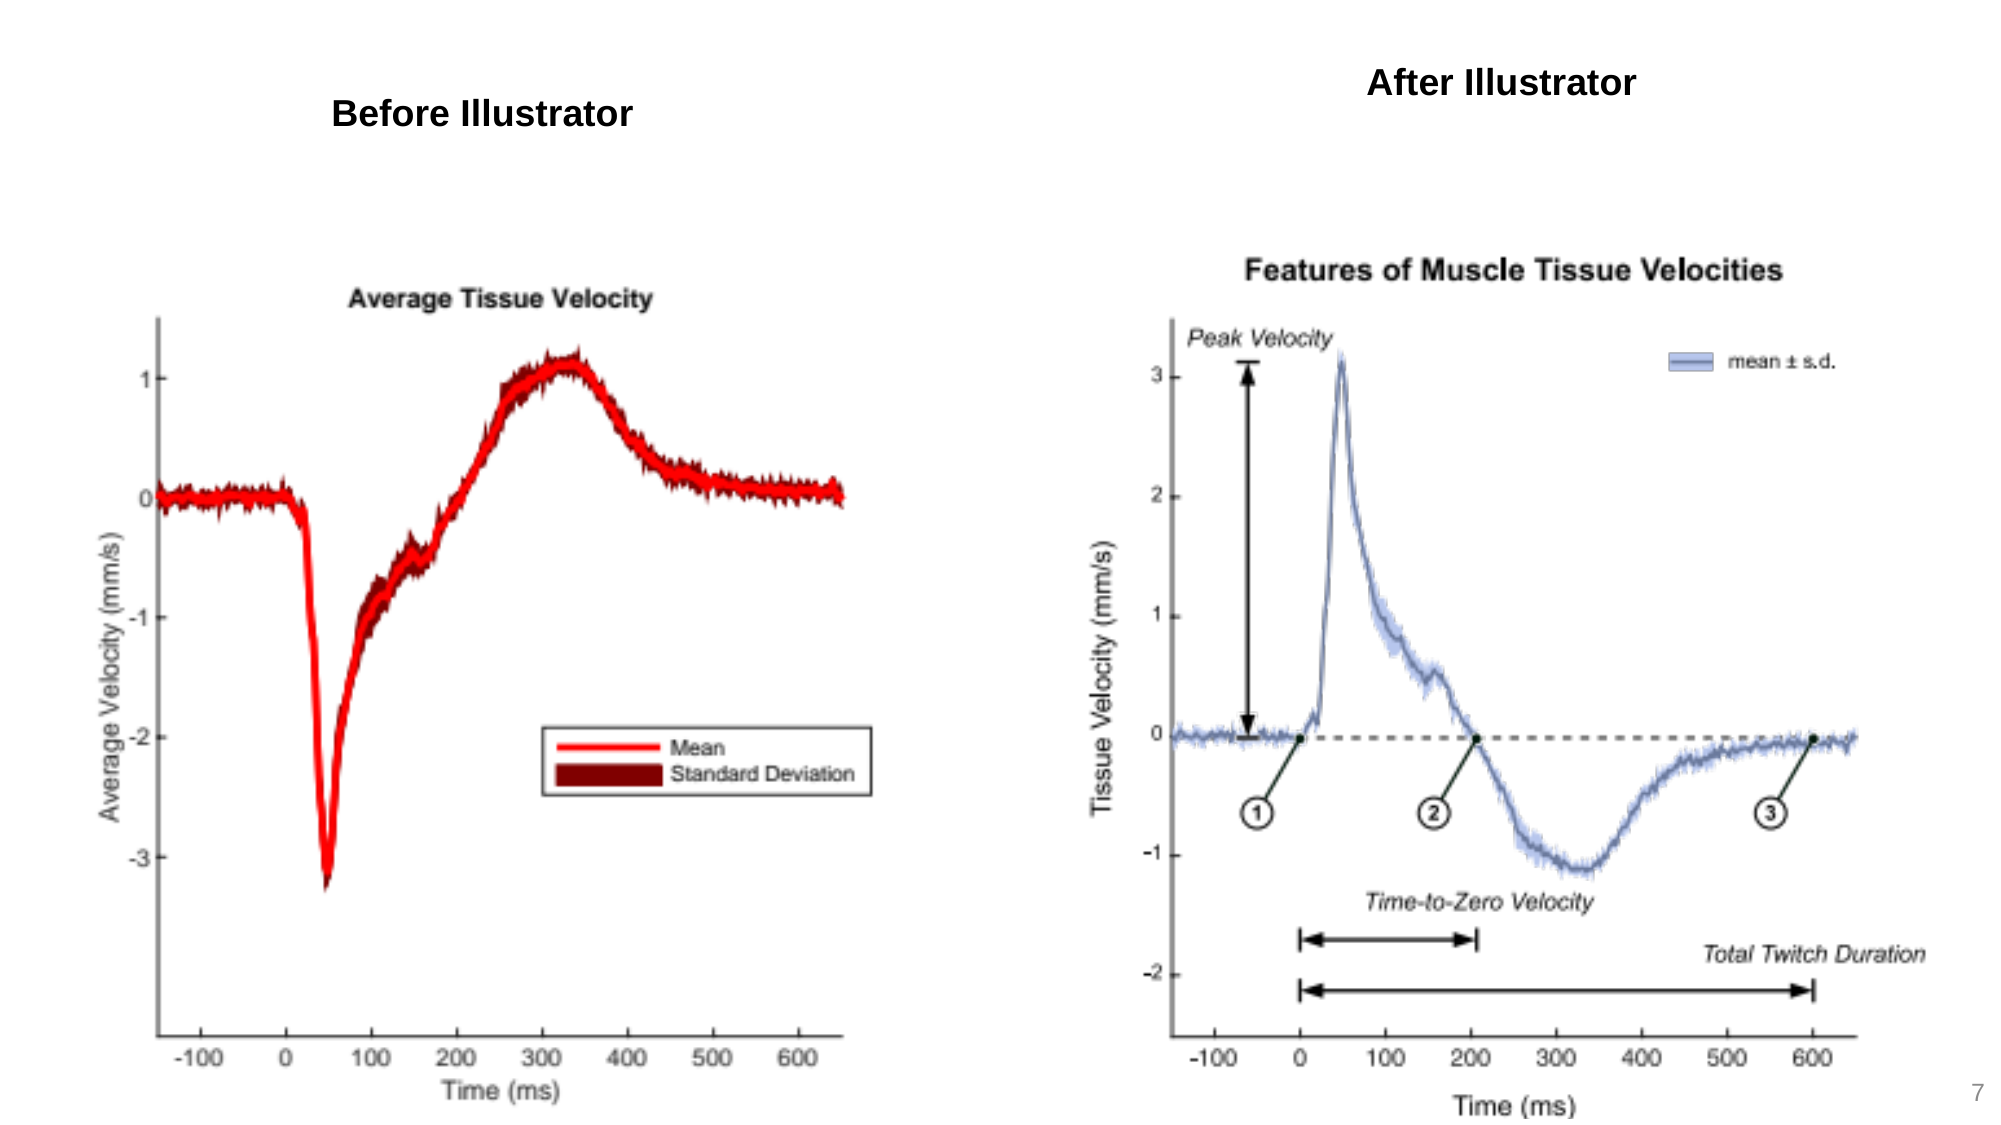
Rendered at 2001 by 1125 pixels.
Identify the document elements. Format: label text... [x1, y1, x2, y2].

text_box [314, 50, 1654, 142]
picture [1059, 244, 1934, 1119]
slide_number 7 [1933, 1061, 2000, 1122]
picture [45, 254, 920, 1125]
